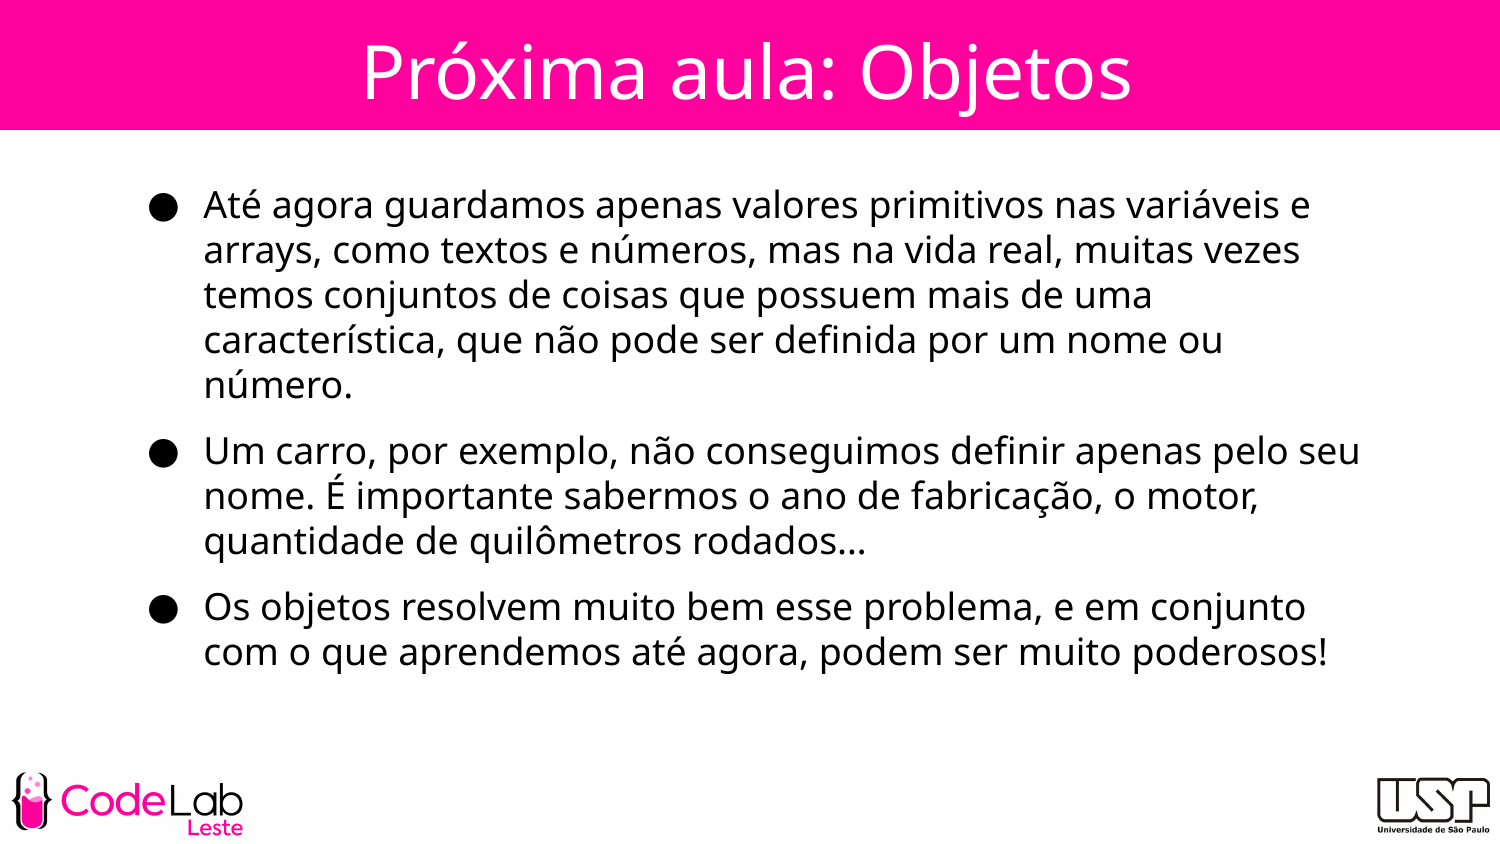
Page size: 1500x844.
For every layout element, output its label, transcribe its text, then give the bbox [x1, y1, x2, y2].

title Próxima aula: Objetos [67, 32, 1427, 130]
picture [1374, 773, 1494, 838]
picture [0, 763, 256, 838]
text_box Até agora guardamos apenas valores primitivos nas variáveis e arrays, como textos e números, mas na vida real, muitas vezes temos conjuntos de coisas que possuem mais de uma característica, que não pode ser definida por um nome ou número. Um carro, por exemplo, não conseguimos definir apenas pelo seu nome. É importante sabermos o ano de fabricação, o motor, quantidade de quilômetros rodados… Os objetos resolvem muito bem esse problema, e em conjunto com o que aprendemos até agora, podem ser muito poderosos! [113, 165, 1381, 754]
text_box [0, 0, 1500, 130]
